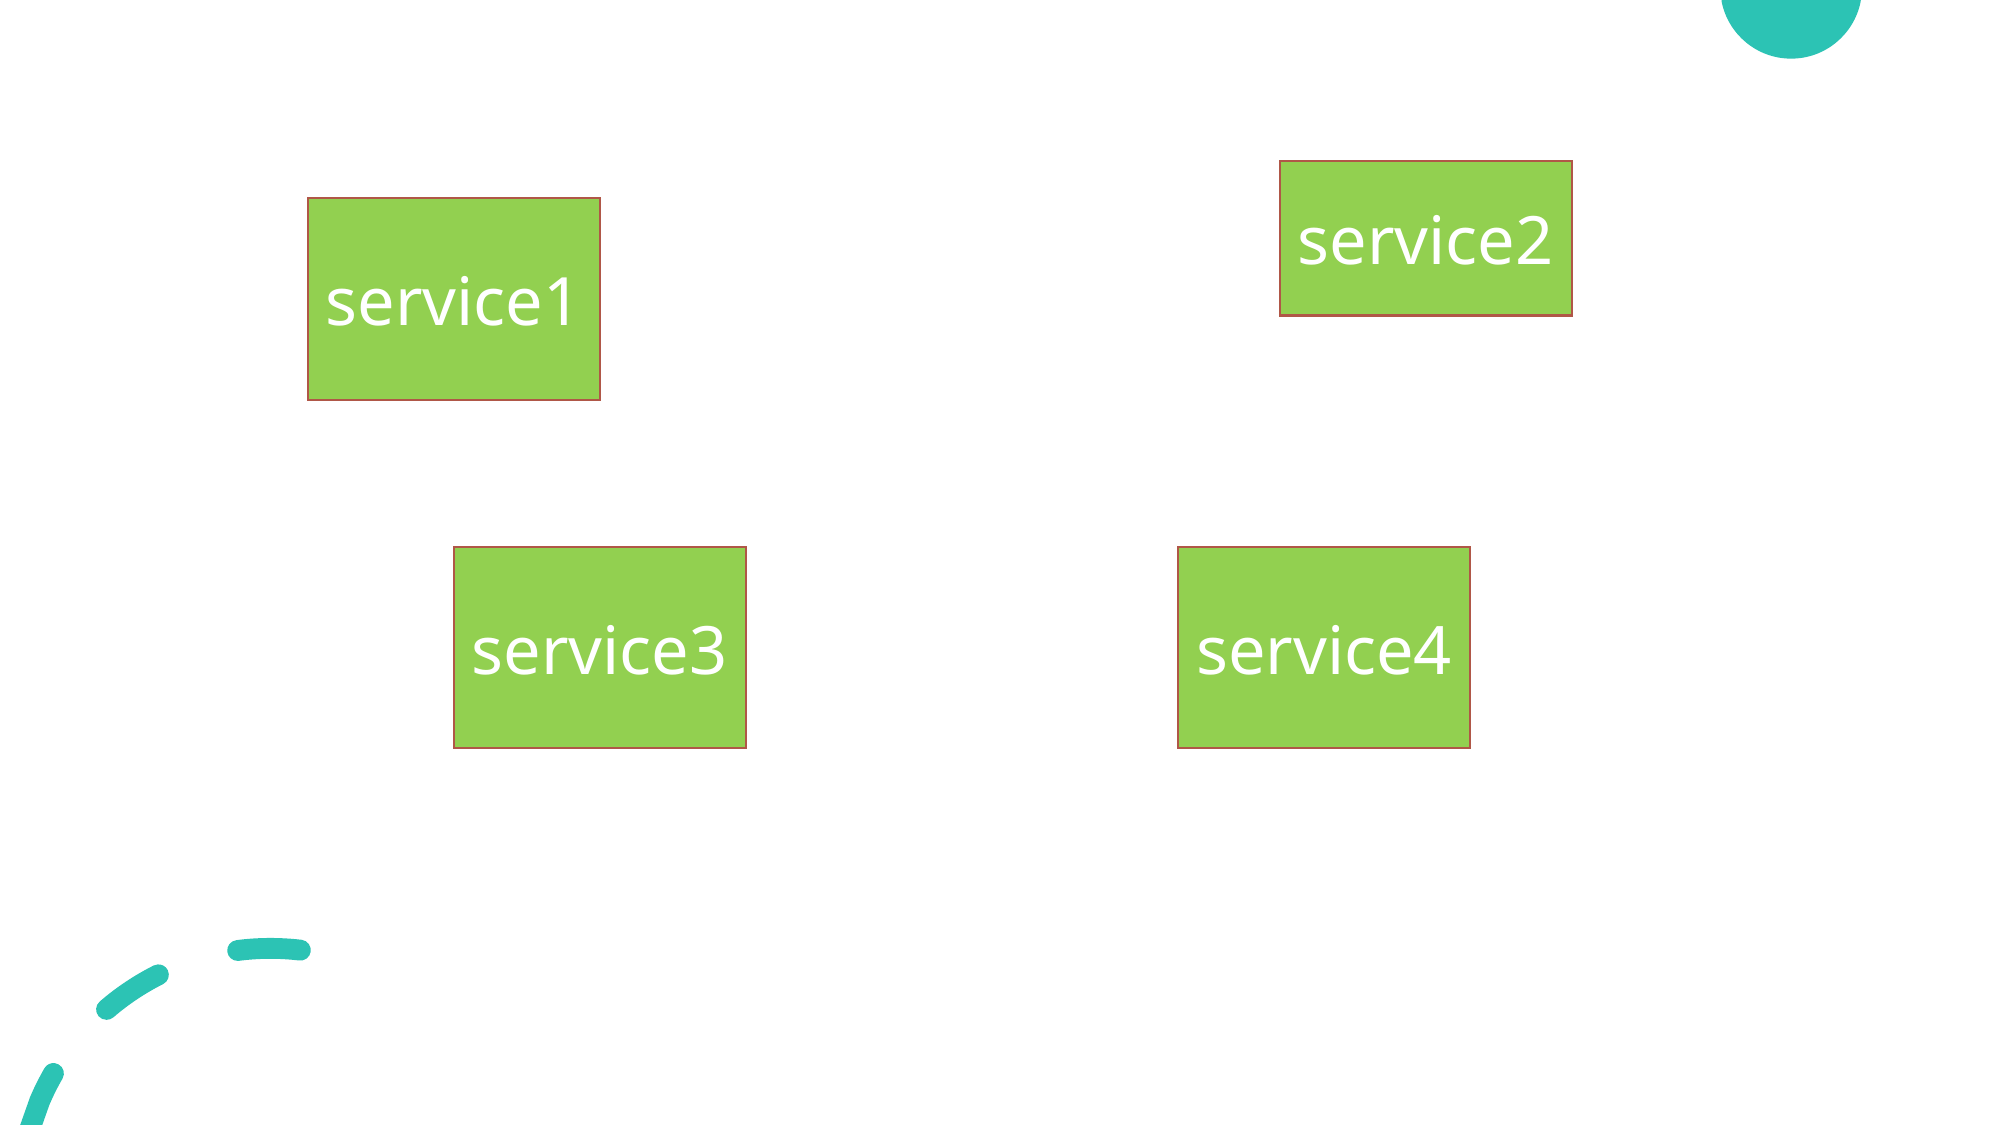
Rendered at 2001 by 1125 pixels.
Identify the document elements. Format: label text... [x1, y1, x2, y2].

text_box service4 [1177, 546, 1471, 749]
text_box service2 [1279, 160, 1573, 317]
text_box service3 [453, 546, 747, 749]
text_box service1 [307, 197, 601, 401]
